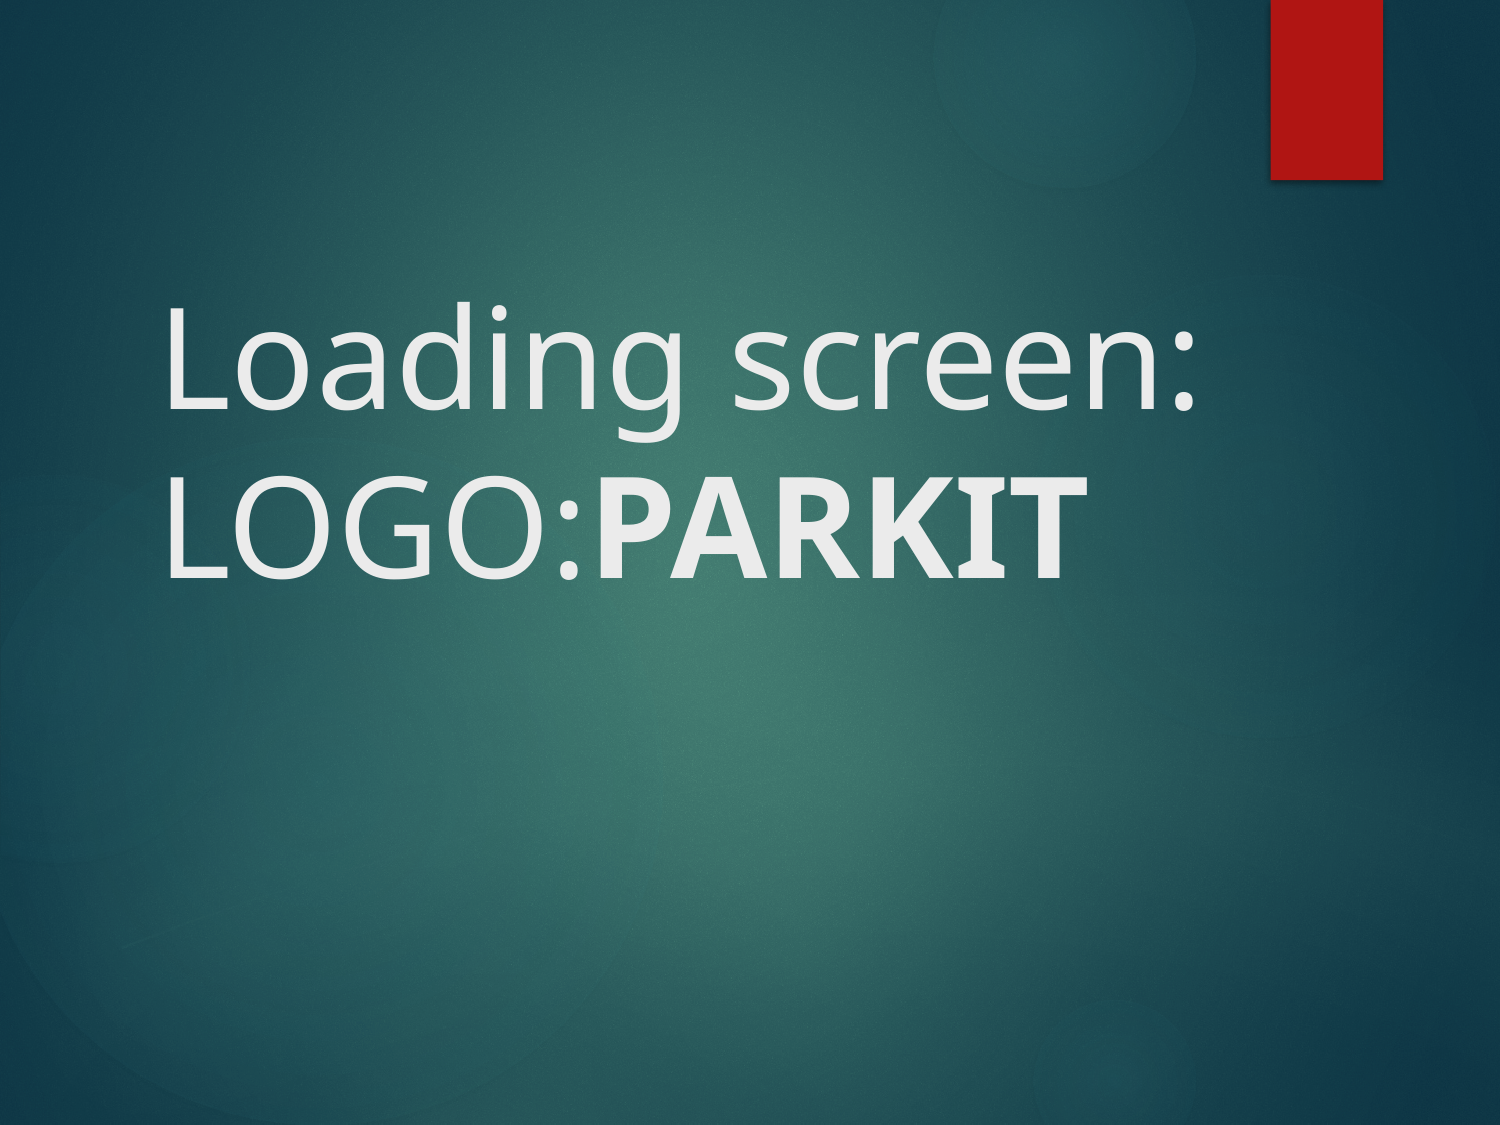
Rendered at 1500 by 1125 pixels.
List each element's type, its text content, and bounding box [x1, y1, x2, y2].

title Loading screen: LOGO:PARKIT [142, 237, 1229, 784]
